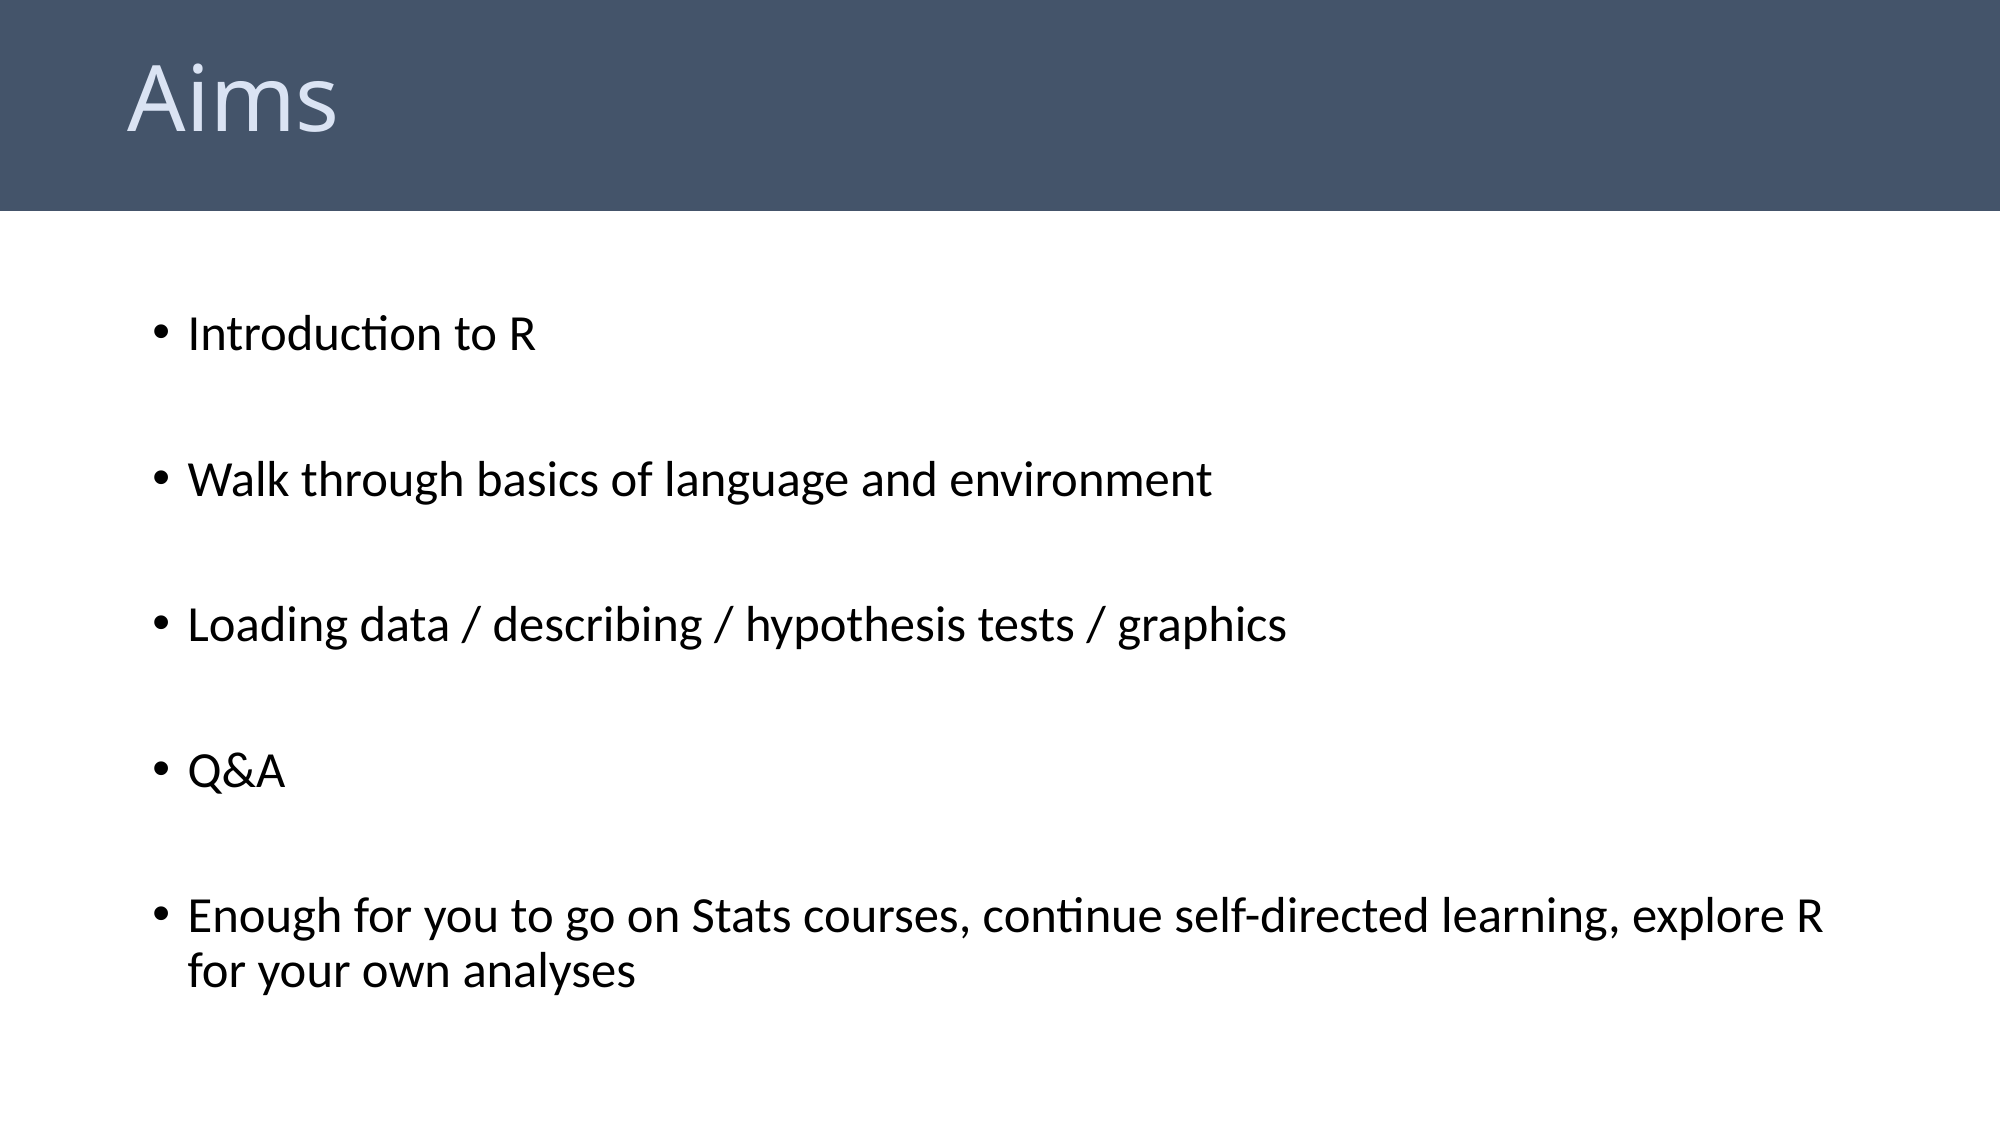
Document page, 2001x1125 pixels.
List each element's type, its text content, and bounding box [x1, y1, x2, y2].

list Introduction to R Walk through basics of language and environment Loading data / describing / hypothesis tests / graphics Q&A Enough for you to go on Stats courses, continue self-directed learning, explore R for your own analyses [137, 299, 1863, 1014]
title Aims [0, 0, 2000, 211]
